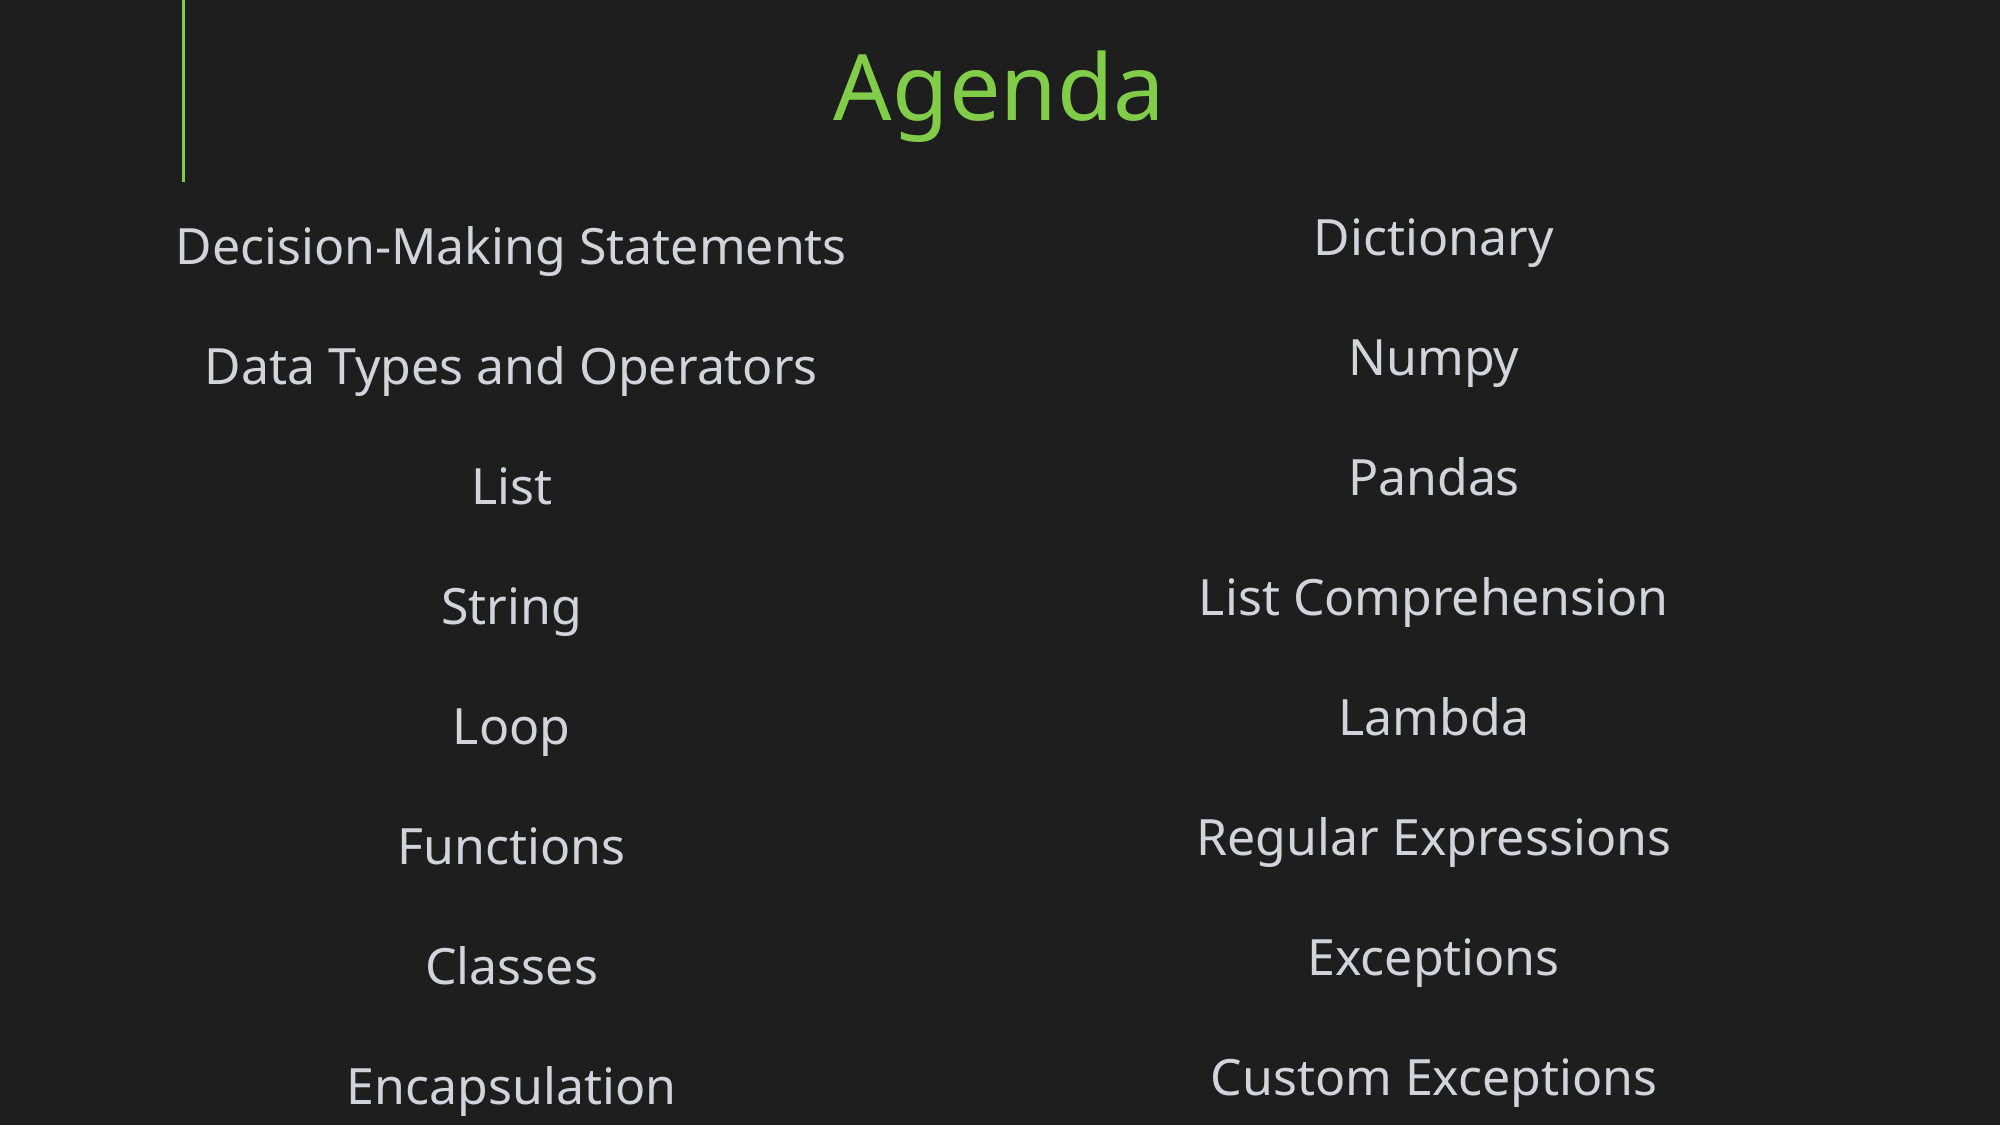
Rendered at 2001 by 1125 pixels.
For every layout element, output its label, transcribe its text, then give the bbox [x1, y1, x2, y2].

text_box Decision-Making Statements Data Types and Operators List String Loop Functions Classes Encapsulation [89, 147, 934, 1123]
text_box Agenda [196, 21, 1803, 147]
text_box Dictionary Numpy Pandas List Comprehension Lambda Regular Expressions Exceptions Custom Exceptions [933, 137, 1935, 1113]
